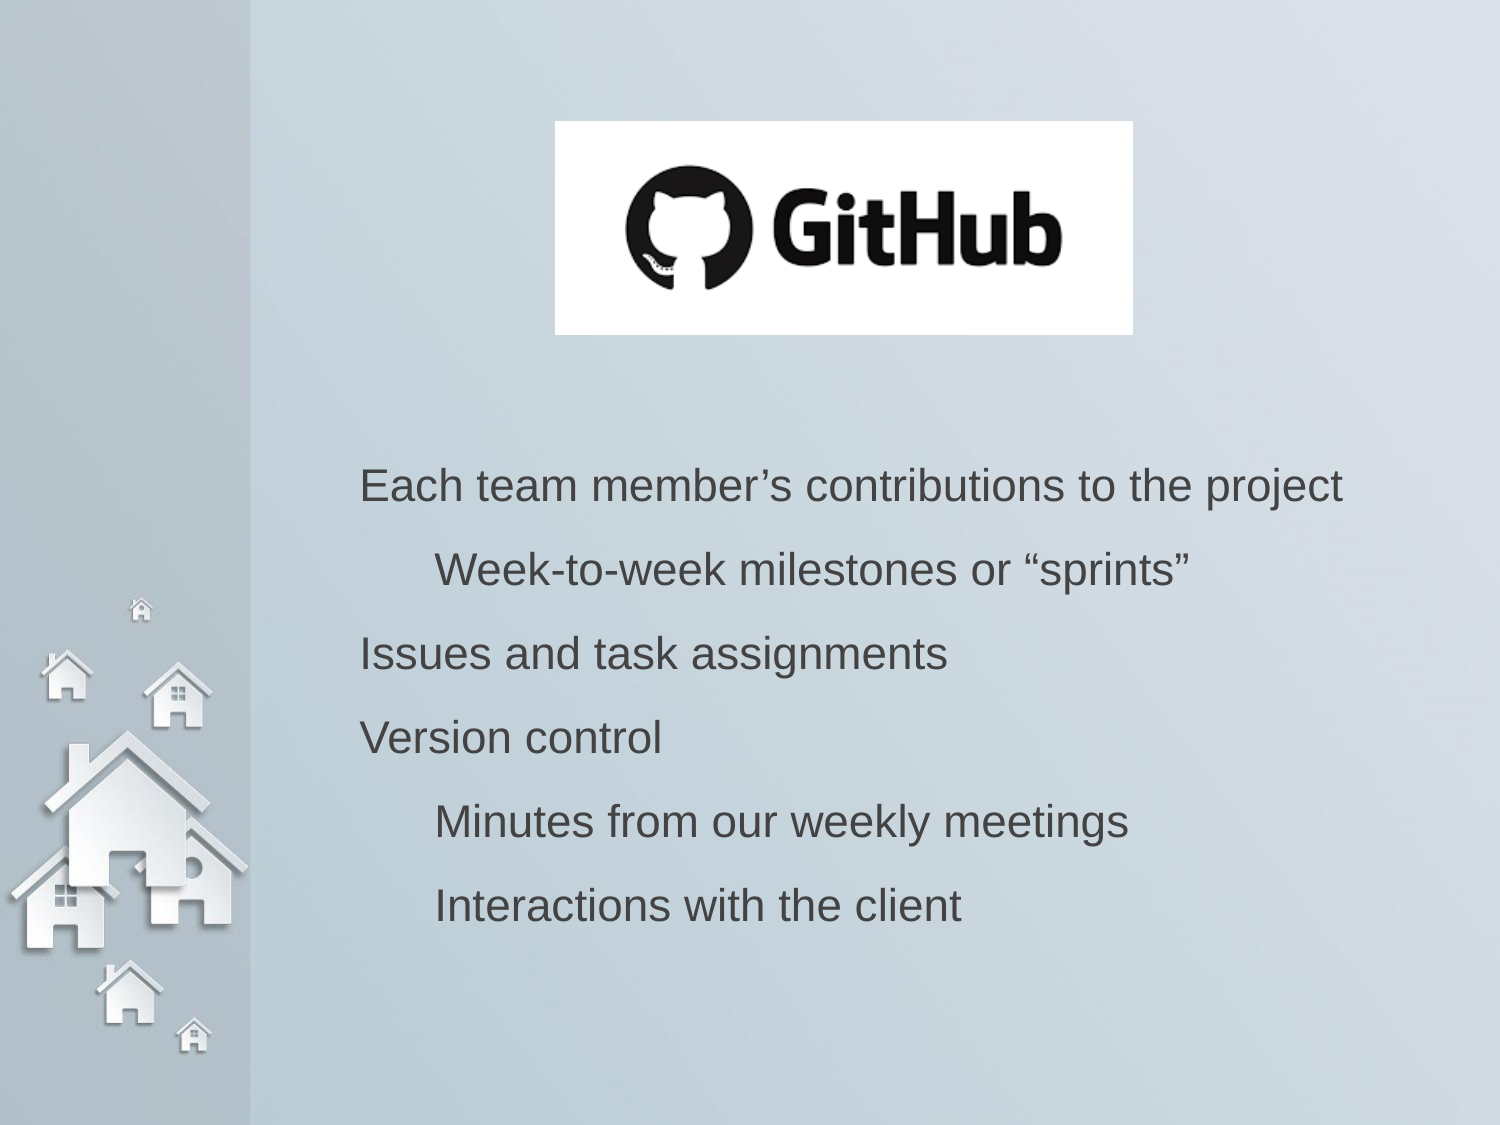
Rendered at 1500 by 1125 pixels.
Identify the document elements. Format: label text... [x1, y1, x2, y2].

picture [0, 0, 1500, 1125]
text_box Each team member’s contributions to the project Week-to-week milestones or “sprints” Issues and task assignments Version control Minutes from our weekly meetings Interactions with the client [269, 392, 1469, 986]
